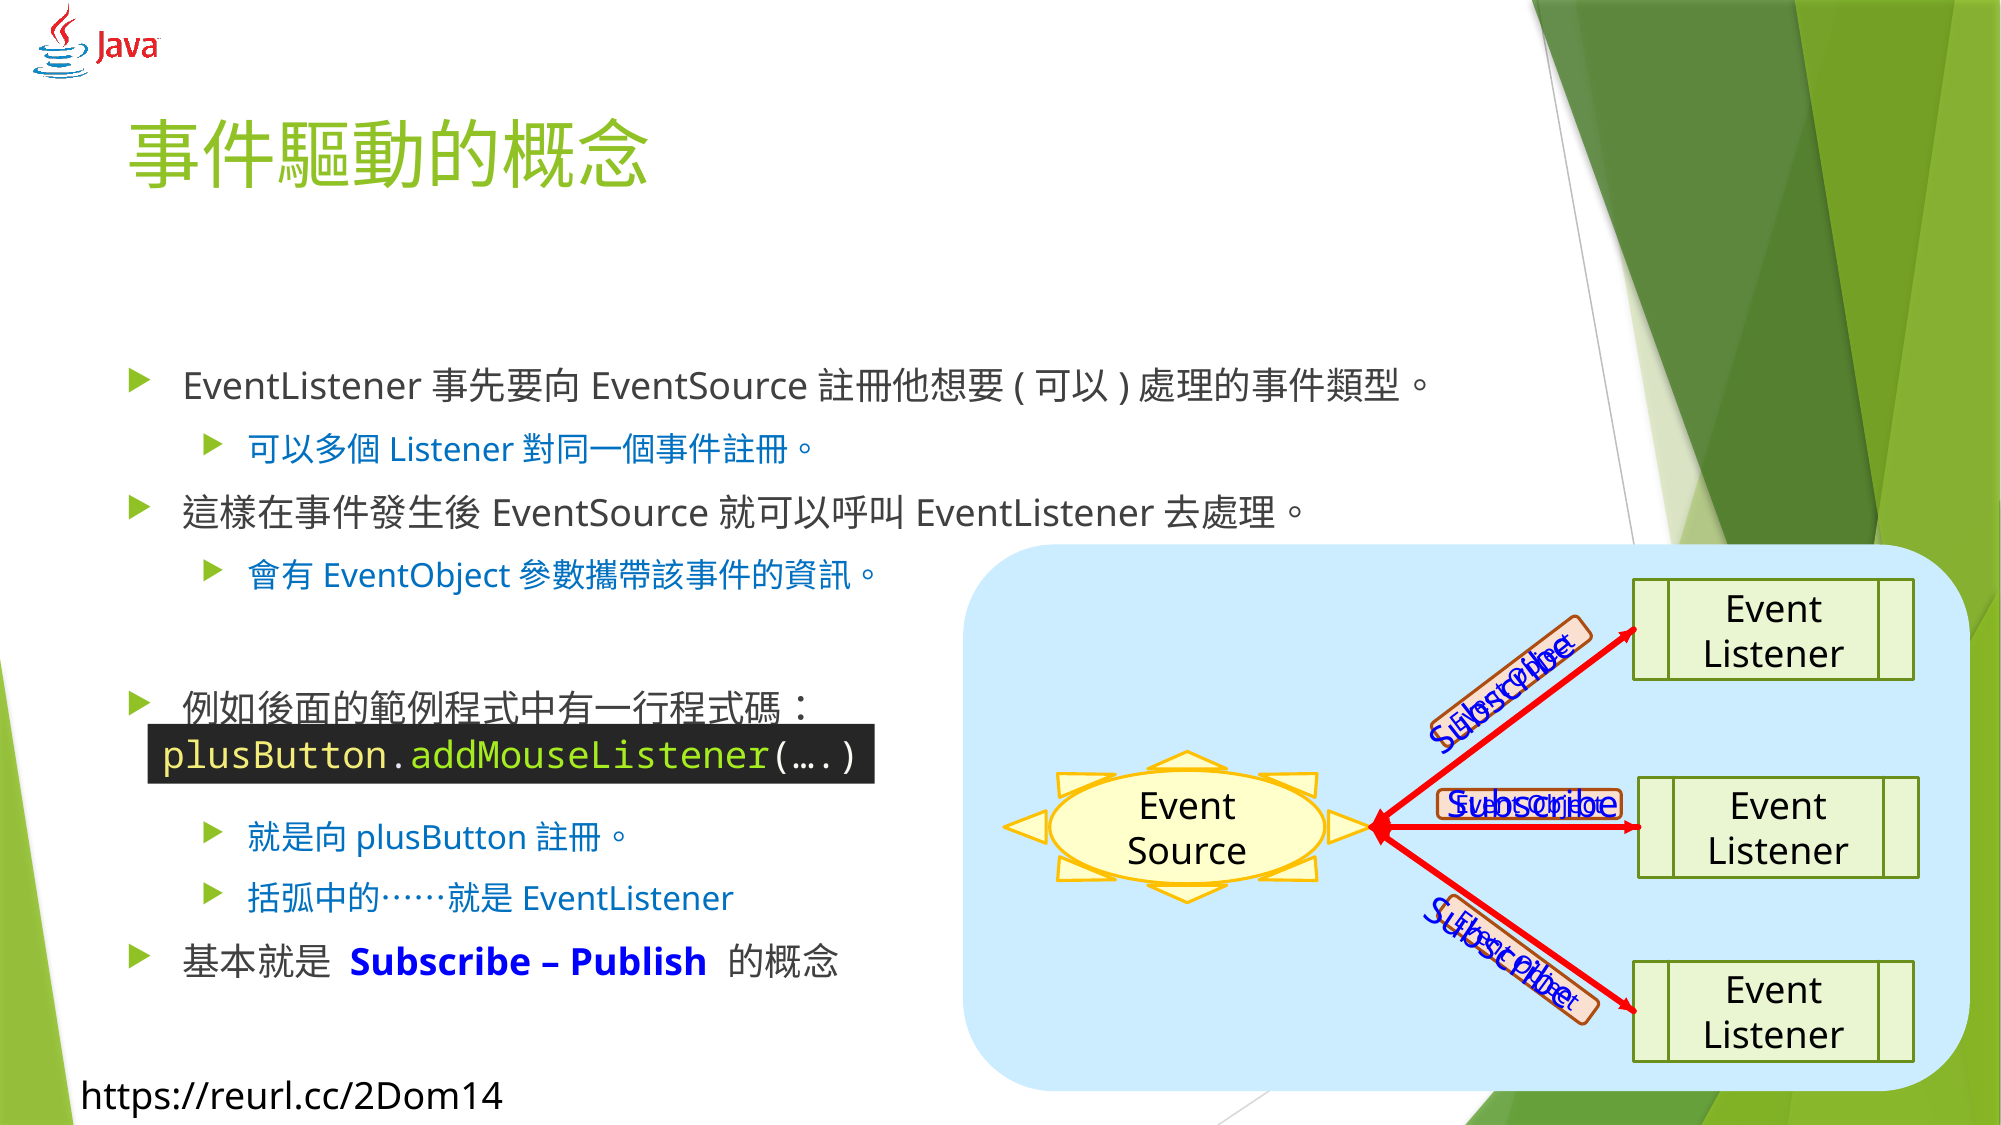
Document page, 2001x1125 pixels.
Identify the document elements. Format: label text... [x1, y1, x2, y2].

text_box Event Source [1002, 749, 1364, 905]
picture [27, 1, 165, 79]
text_box Event Listener [1644, 775, 1920, 879]
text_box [1370, 628, 1635, 772]
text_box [1370, 626, 1639, 634]
list EventListener事先要向EventSource註冊他想要(可以)處理的事件類型。 可以多個Listener對同一個事件註冊。 這樣在事件發生後EventSource就可以呼叫EventListener去處理。 會有EventObject參數攜帶該事件的資訊。 例如後面的範例程式中有一行程式碼： 就是向plusButton註冊。 括弧中的……就是EventListener 基本就是 Subscribe – Publish 的概念 [111, 354, 1522, 992]
text_box Event Listener [1632, 577, 1915, 682]
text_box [1370, 772, 1639, 831]
text_box [961, 542, 1972, 1093]
title 事件驅動的概念 [111, 99, 1522, 317]
text_box Event Listener [1632, 959, 1915, 1063]
text_box plusButton.addMouseListener(….) [147, 723, 875, 784]
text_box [1370, 826, 1635, 1012]
